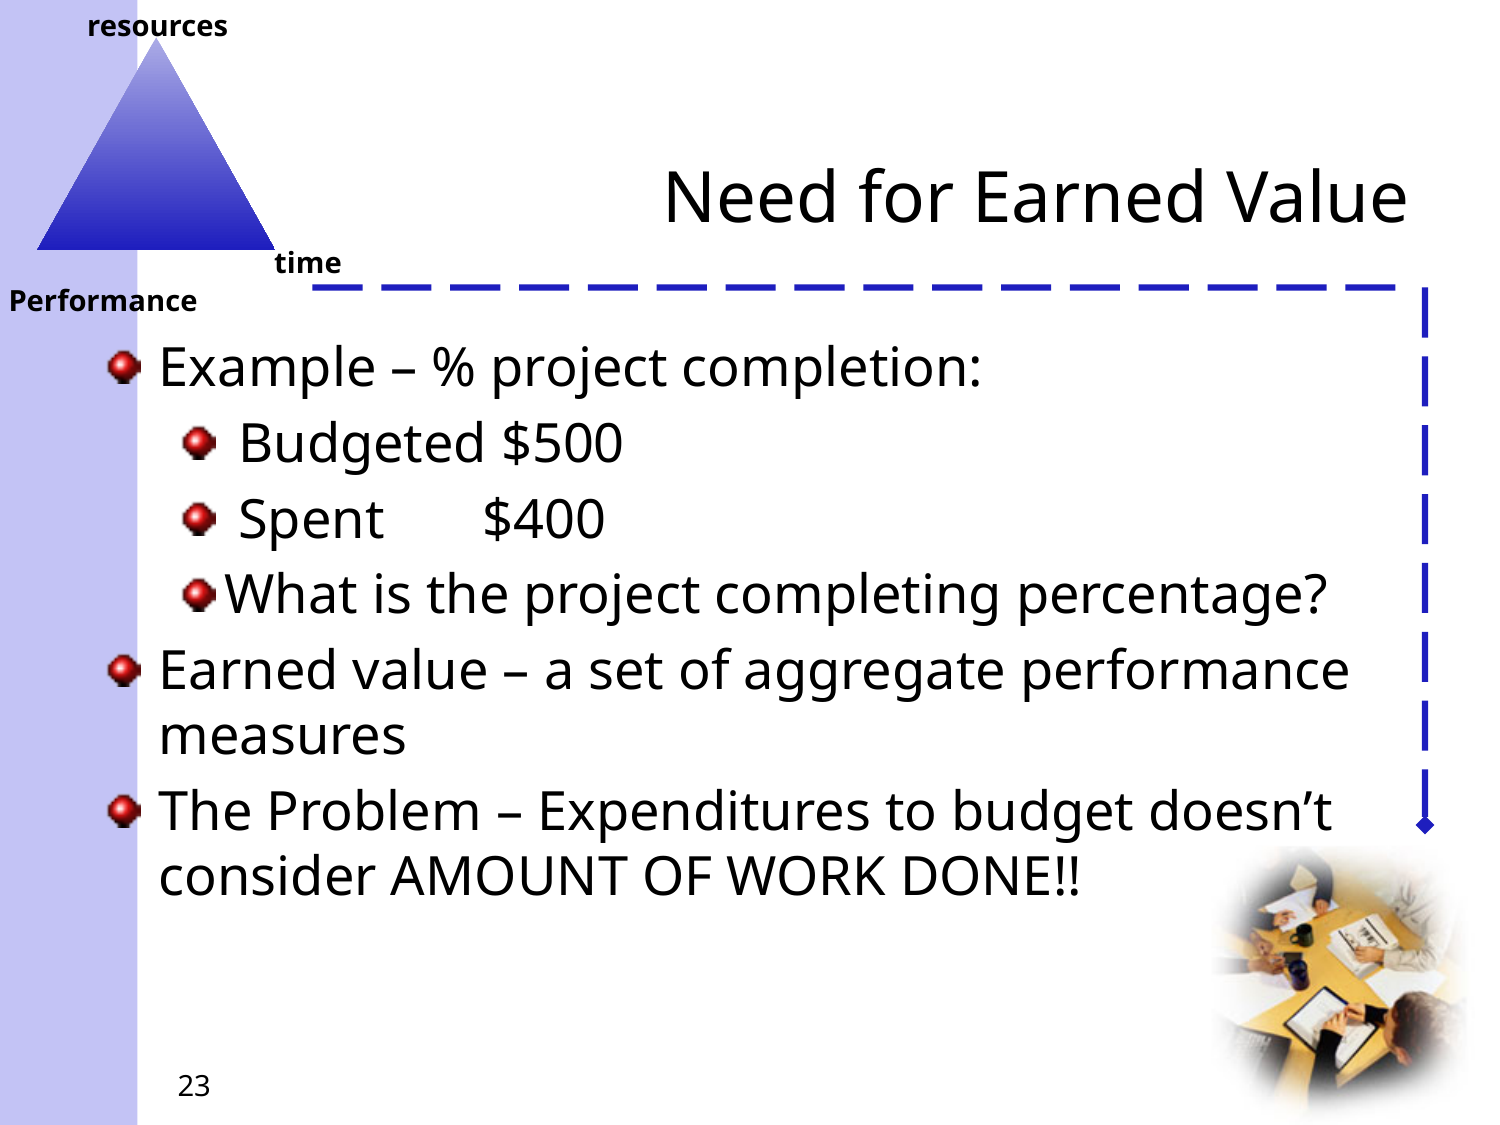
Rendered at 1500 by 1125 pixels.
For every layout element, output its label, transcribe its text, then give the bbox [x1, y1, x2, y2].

picture [1187, 834, 1500, 1125]
picture [177, 497, 216, 536]
picture [177, 573, 216, 612]
picture [102, 345, 141, 384]
title Need for Earned Value [312, 99, 1426, 288]
picture [177, 421, 216, 460]
picture [102, 789, 141, 828]
list Example – % project completion: Budgeted $500 Spent $400 What is the project completing percentage? Earned value – a set of aggregate performance measures The Problem – Expenditures to budget doesn’t consider AMOUNT OF WORK DONE!! [87, 324, 1426, 1001]
picture [102, 649, 141, 687]
footer 23 [162, 1024, 1126, 1101]
